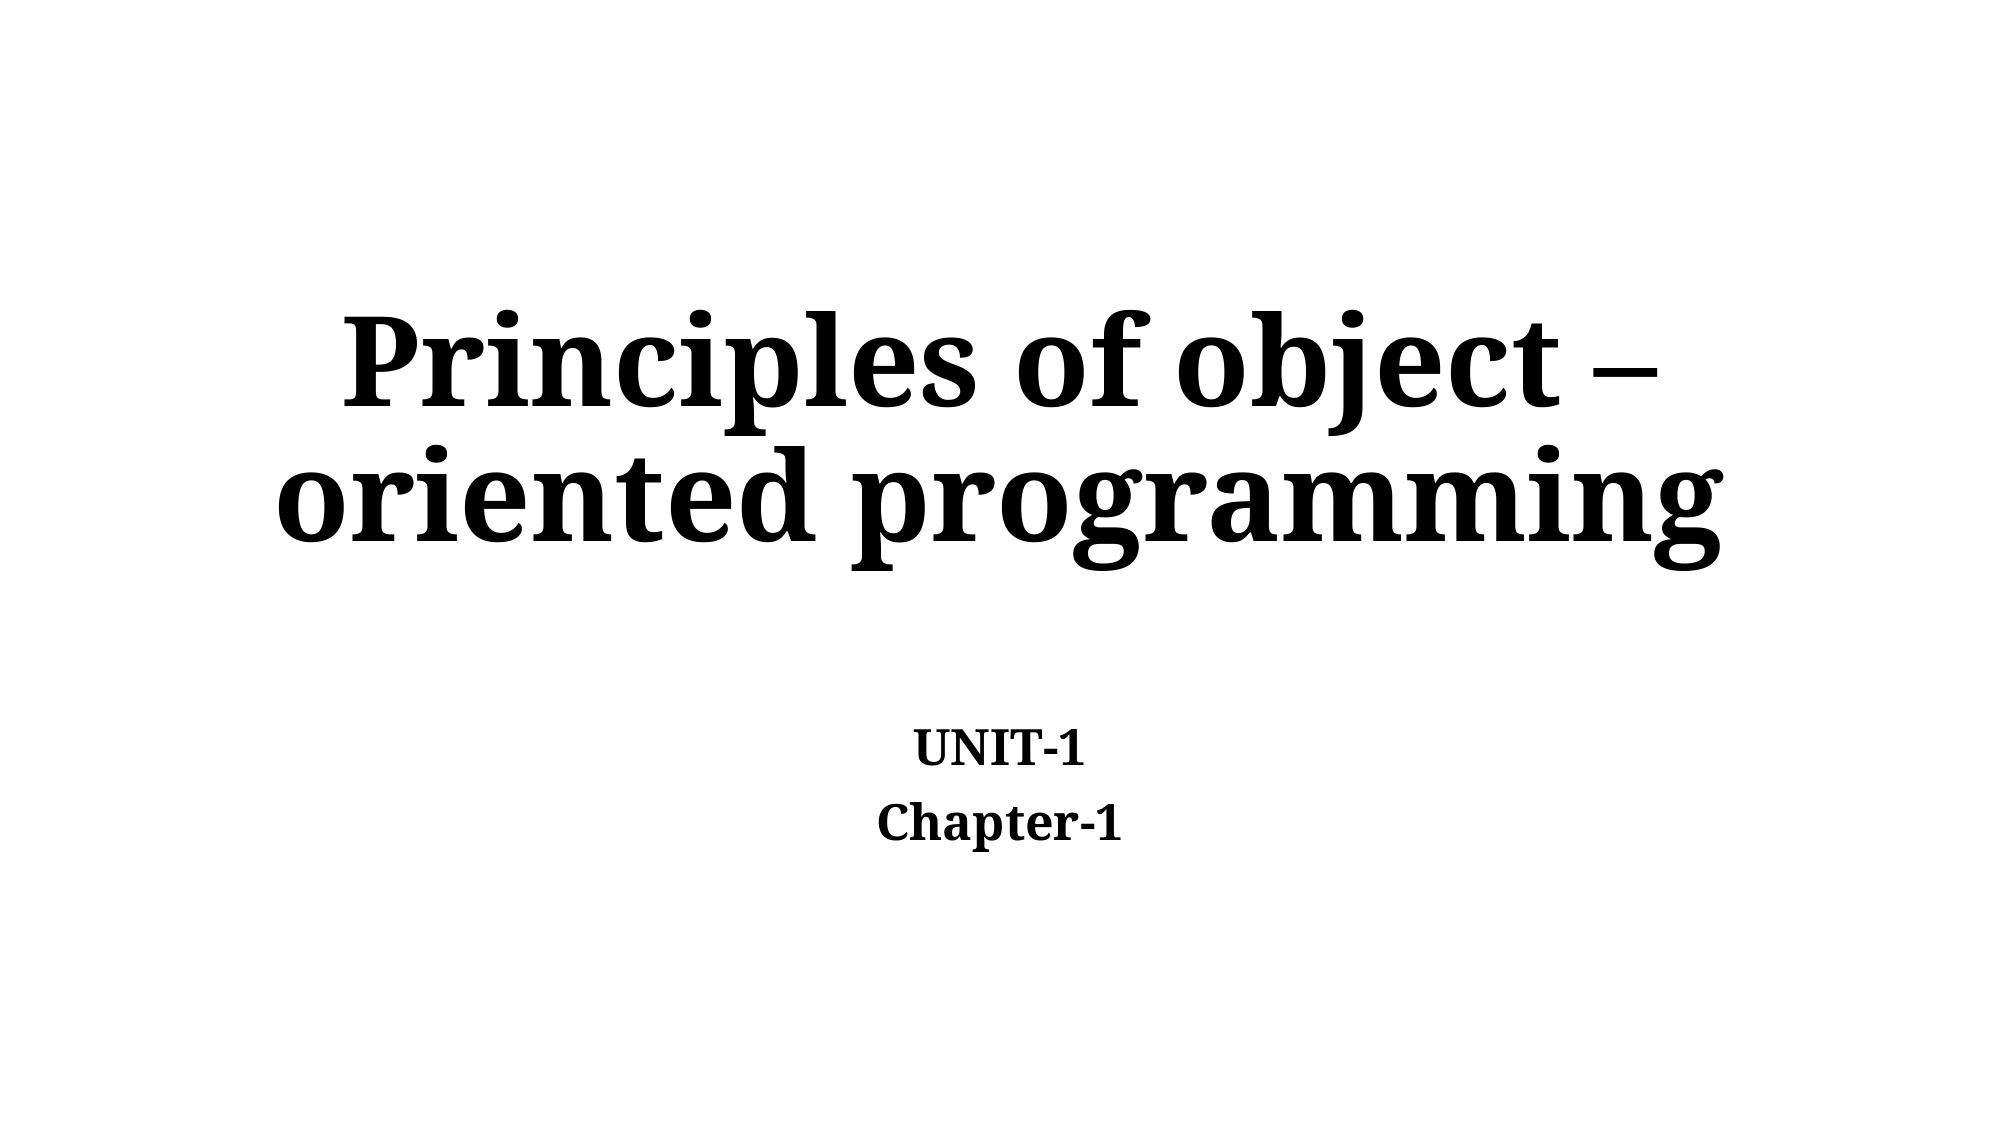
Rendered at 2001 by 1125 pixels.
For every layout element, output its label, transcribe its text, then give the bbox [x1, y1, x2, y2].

title Principles of object – oriented programming [249, 184, 1750, 576]
subtitle UNIT-1 Chapter-1 [249, 714, 1750, 863]
